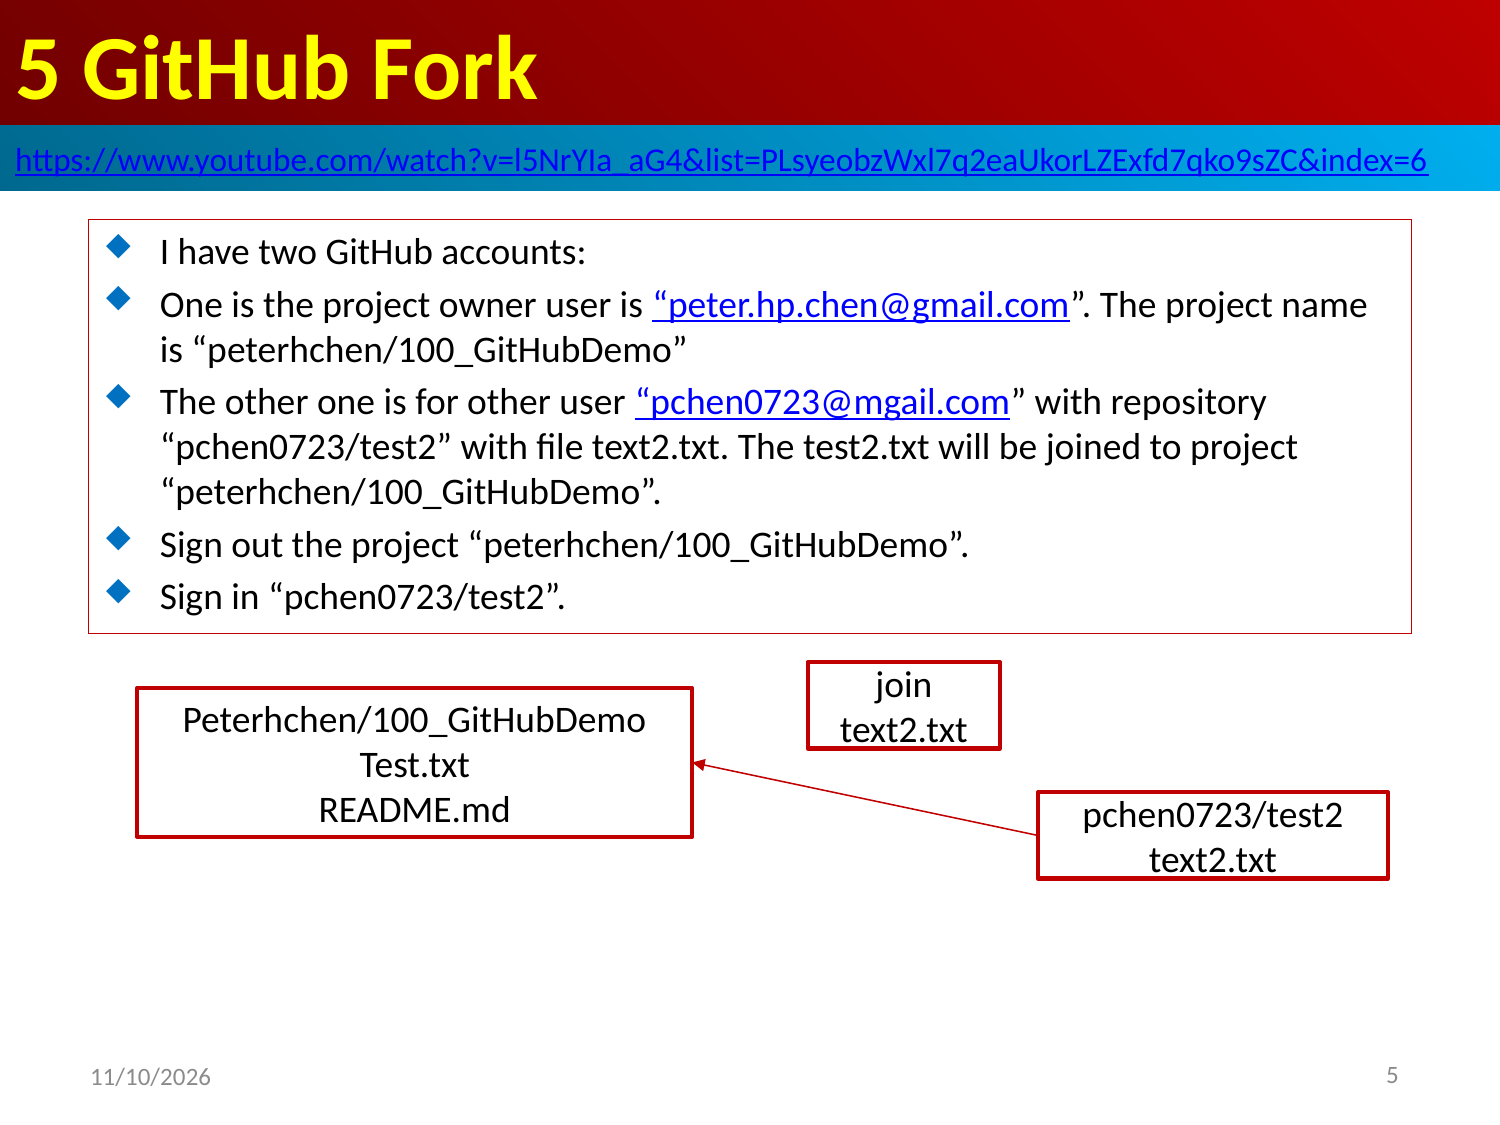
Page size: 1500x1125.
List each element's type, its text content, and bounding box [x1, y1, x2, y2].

text_box https://www.youtube.com/watch?v=l5NrYIa_aG4&list=PLsyeobzWxl7q2eaUkorLZExfd7qko9sZC&index=6 [0, 125, 1500, 191]
title 5 GitHub Fork [0, 0, 1500, 125]
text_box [692, 762, 1038, 836]
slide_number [75, 1042, 425, 1109]
slide_number 5 [1063, 1040, 1414, 1107]
text_box join text2.txt [806, 660, 1002, 751]
subtitle I have two GitHub accounts: One is the project owner user is “peter.hp.chen@gmail.com”. The project name is “peterhchen/100_GitHubDemo” The other one is for other user “pchen0723@mgail.com” with repository “pchen0723/test2” with file text2.txt. The test2.txt will be joined to project “peterhchen/100_GitHubDemo”. Sign out the project “peterhchen/100_GitHubDemo”. Sign in “pchen0723/test2”. [88, 219, 1412, 634]
text_box pchen0723/test2 text2.txt [1036, 790, 1390, 881]
text_box Peterhchen/100_GitHubDemo Test.txt README.md [135, 686, 694, 839]
